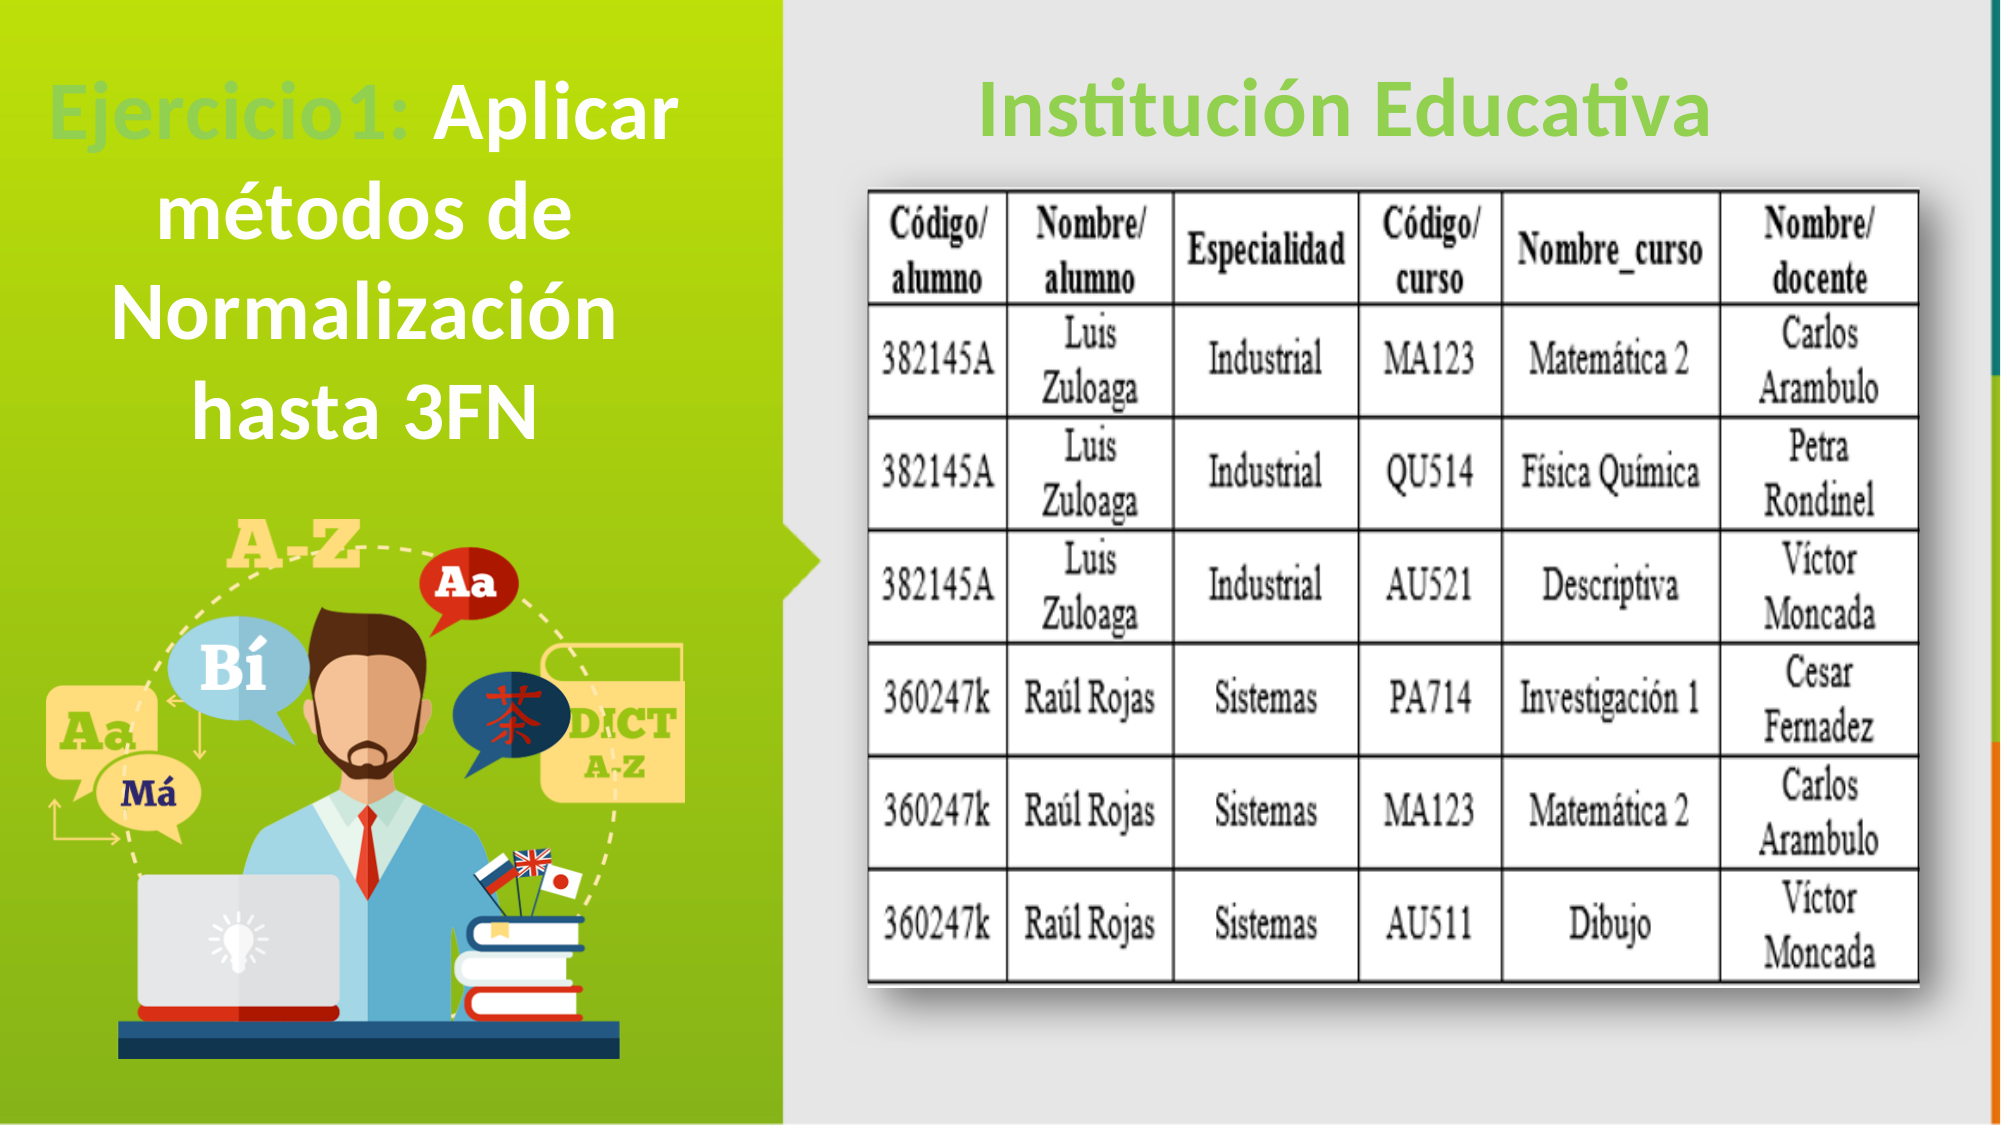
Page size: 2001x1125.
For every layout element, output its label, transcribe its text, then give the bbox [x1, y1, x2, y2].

picture [0, 0, 2001, 1125]
text_box Ejercicio1: Aplicar métodos de Normalización hasta 3FN [25, 48, 706, 464]
text_box Institución Educativa [669, 45, 2000, 161]
